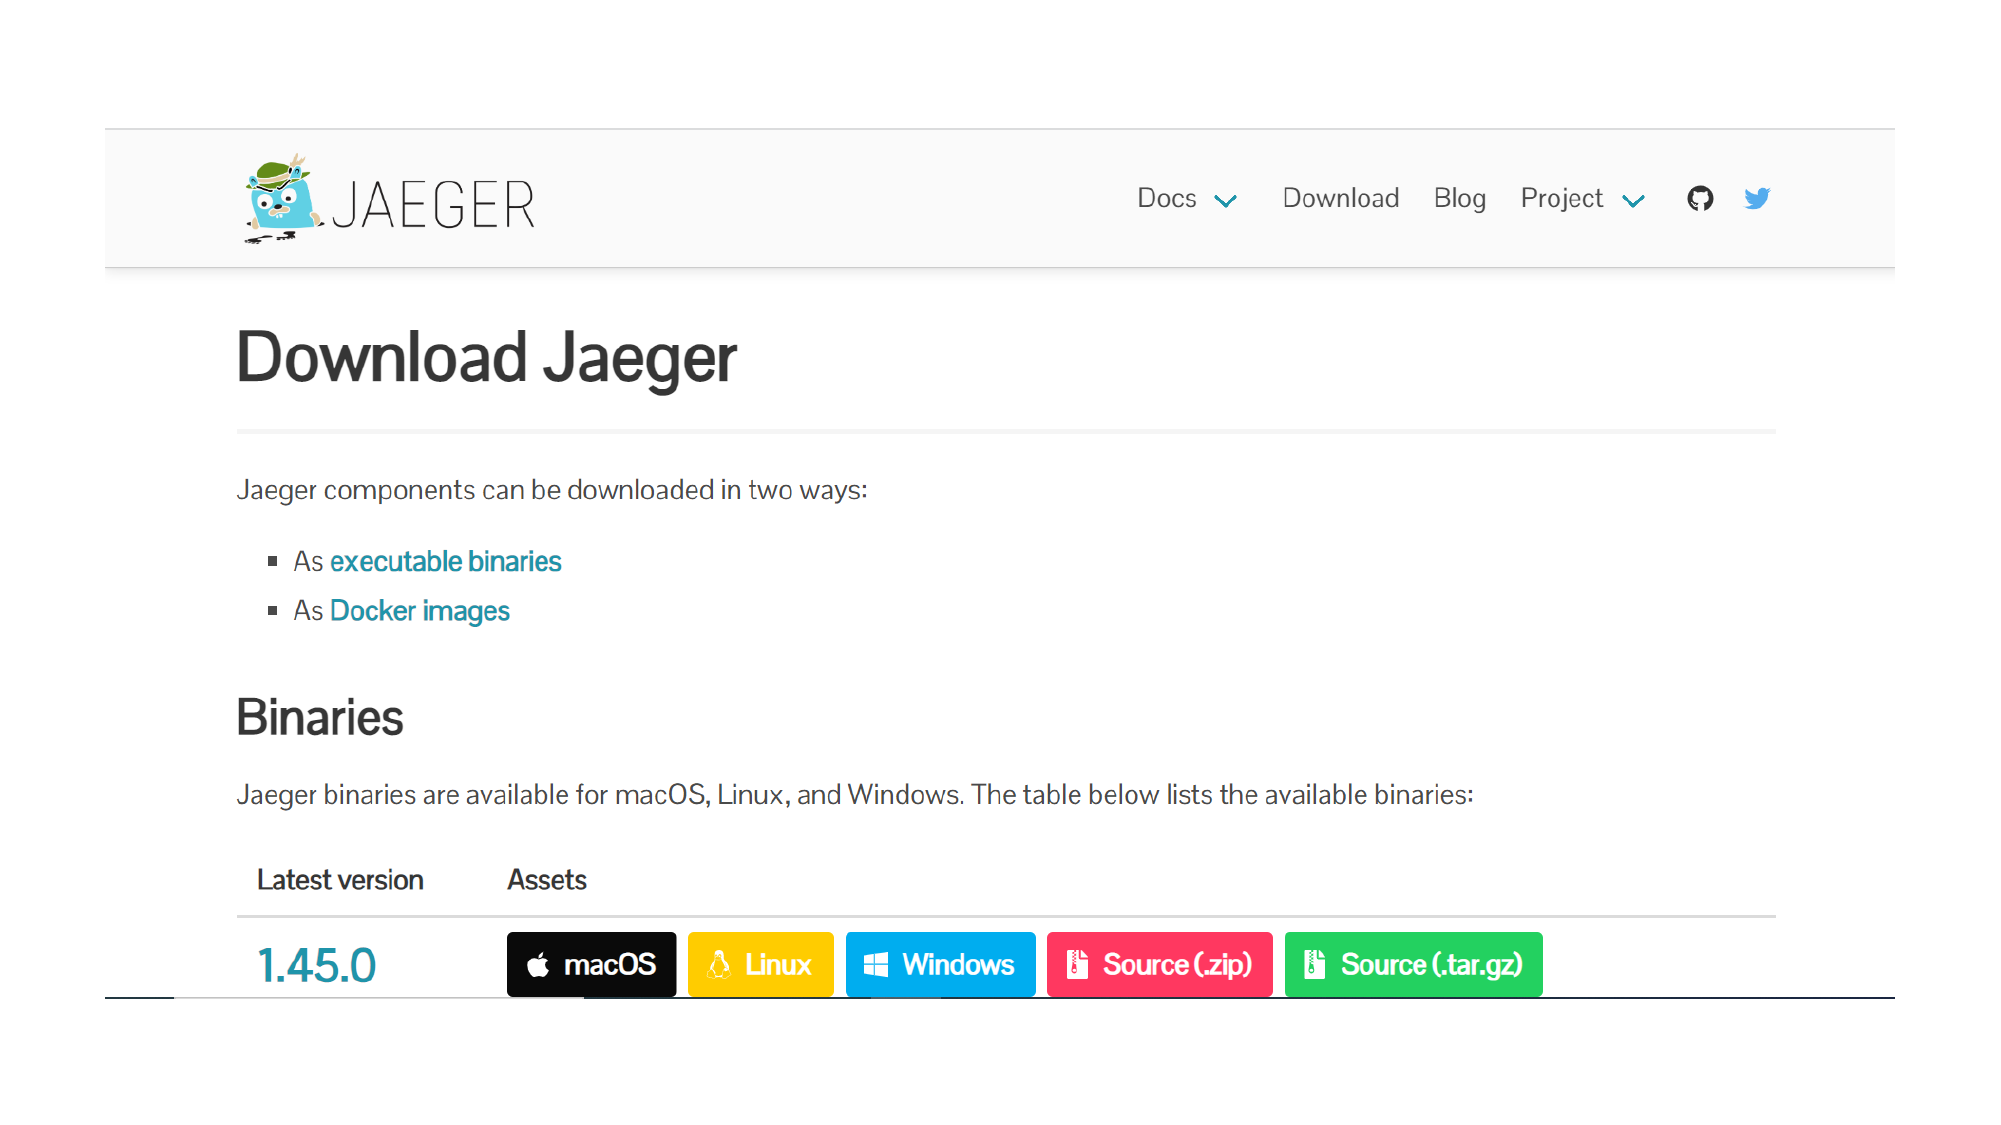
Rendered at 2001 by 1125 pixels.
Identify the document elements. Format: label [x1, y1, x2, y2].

list [105, 126, 1895, 999]
